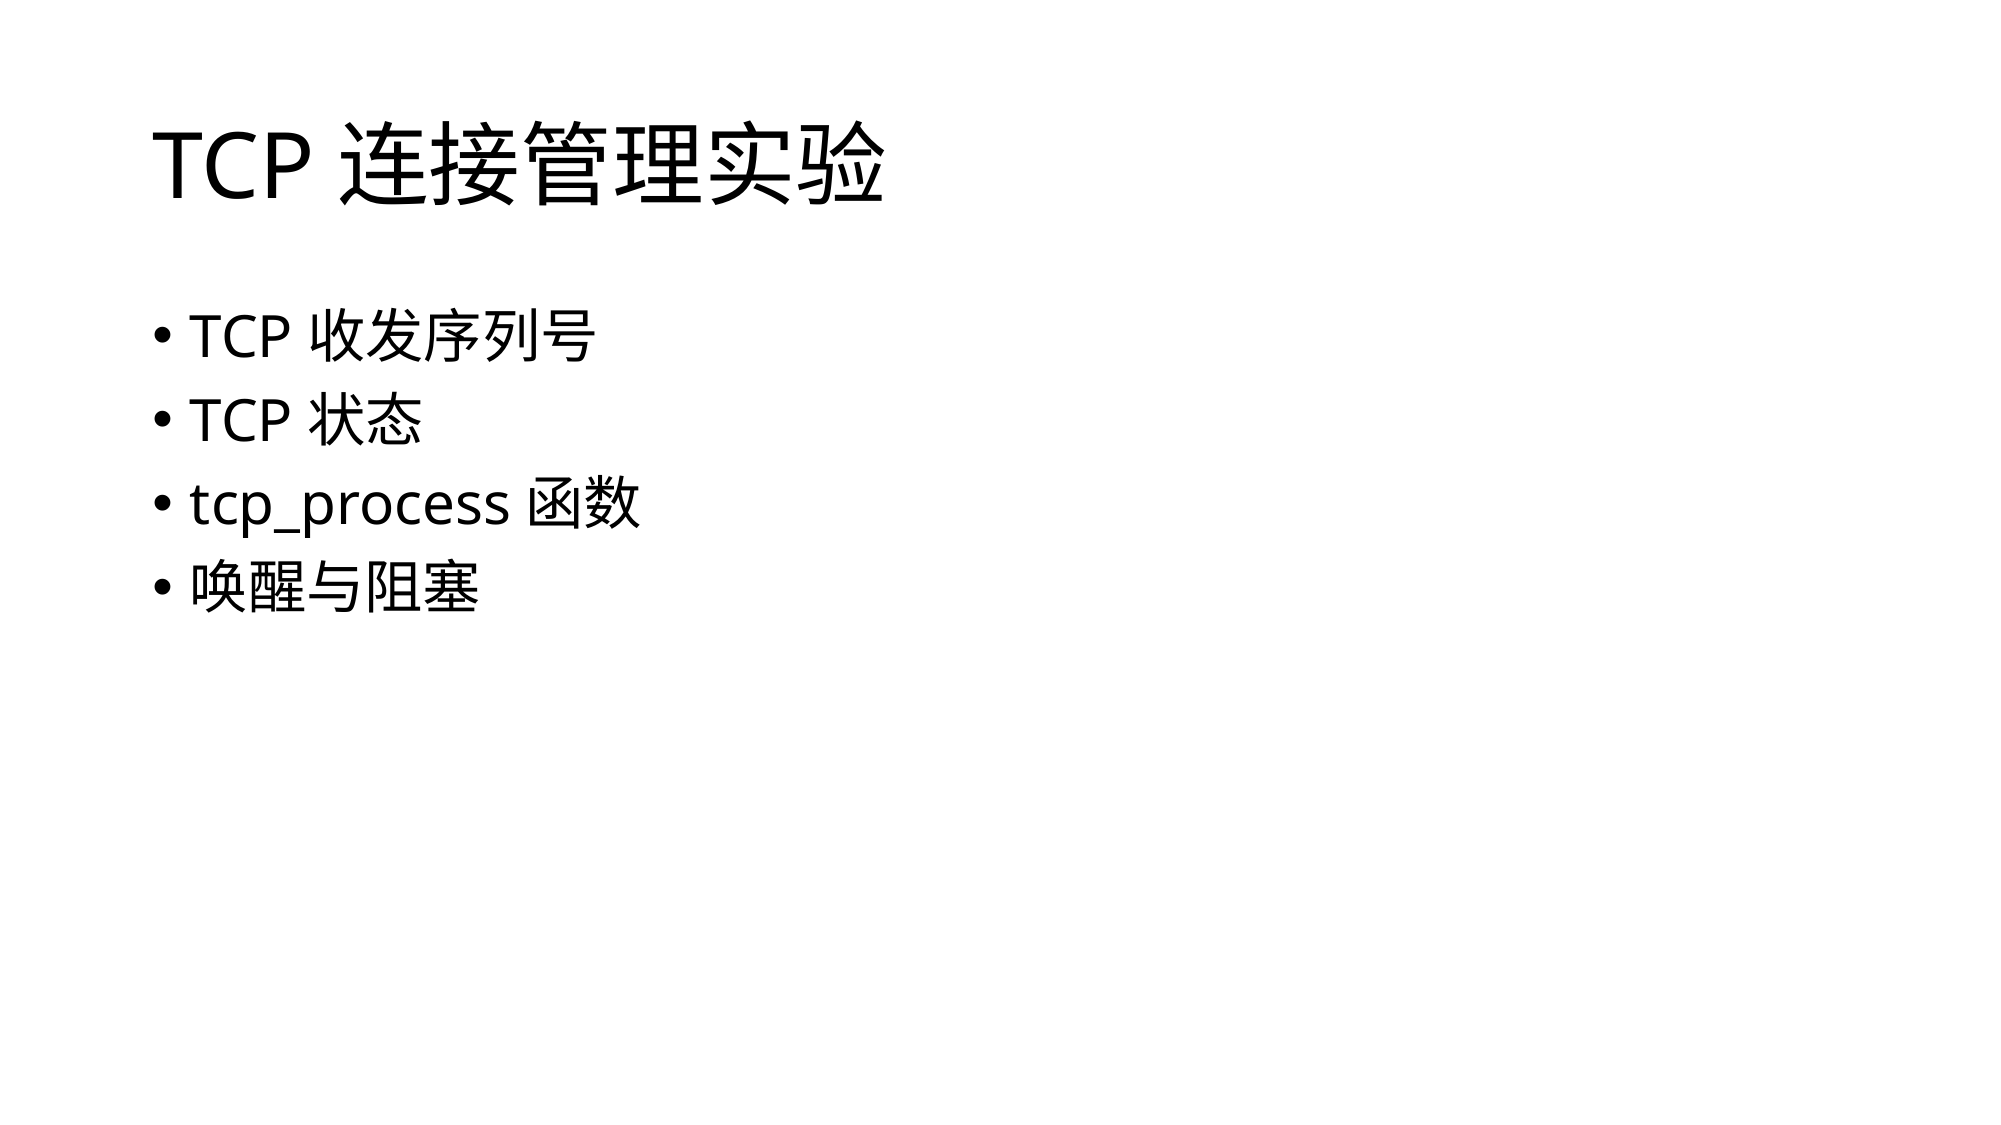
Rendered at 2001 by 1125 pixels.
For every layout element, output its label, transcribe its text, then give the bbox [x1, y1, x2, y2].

title TCP连接管理实验 [137, 59, 1863, 278]
list TCP收发序列号 TCP状态 tcp_process函数 唤醒与阻塞 [137, 299, 1863, 1014]
